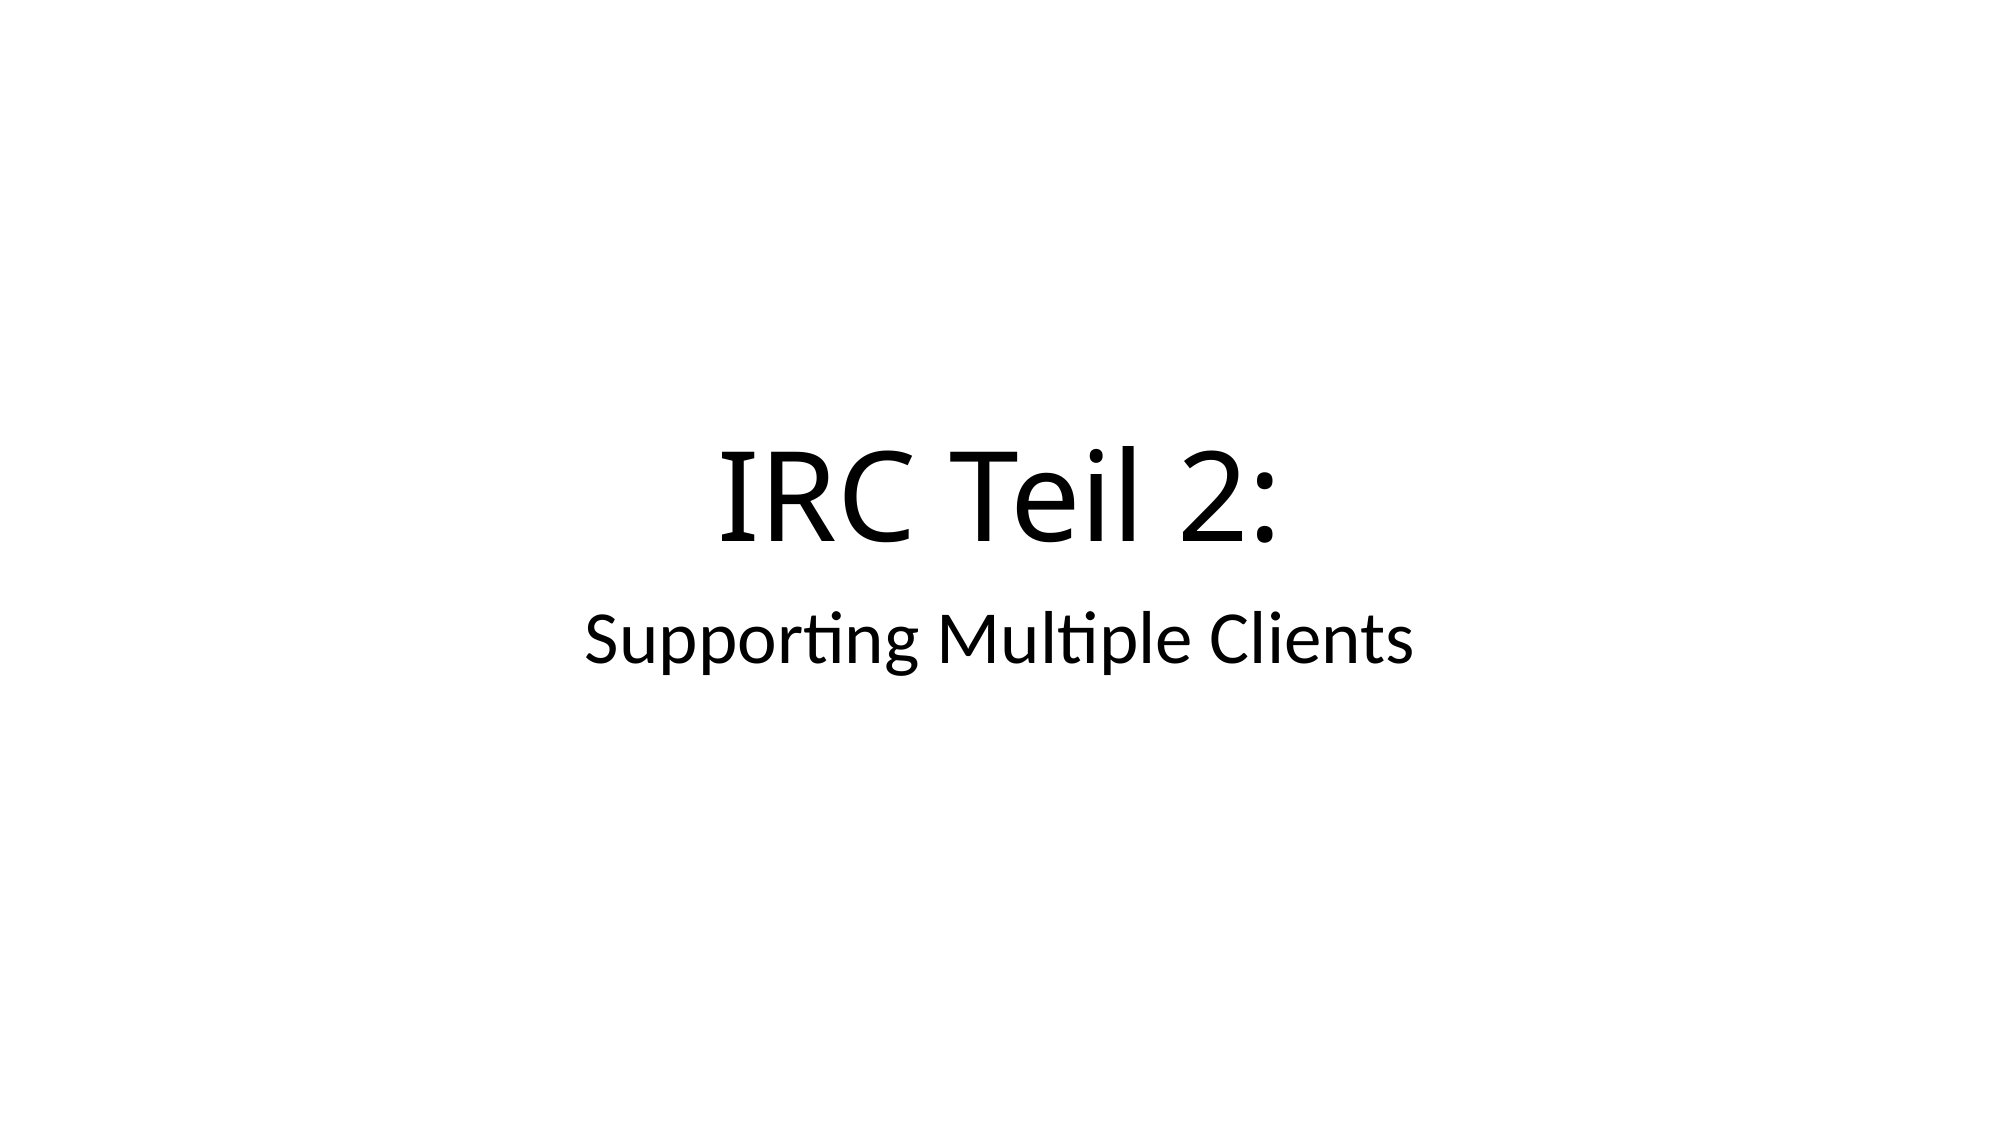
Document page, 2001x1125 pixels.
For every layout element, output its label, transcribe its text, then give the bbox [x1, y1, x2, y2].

title IRC Teil 2: [249, 184, 1750, 576]
subtitle Supporting Multiple Clients [249, 590, 1750, 863]
